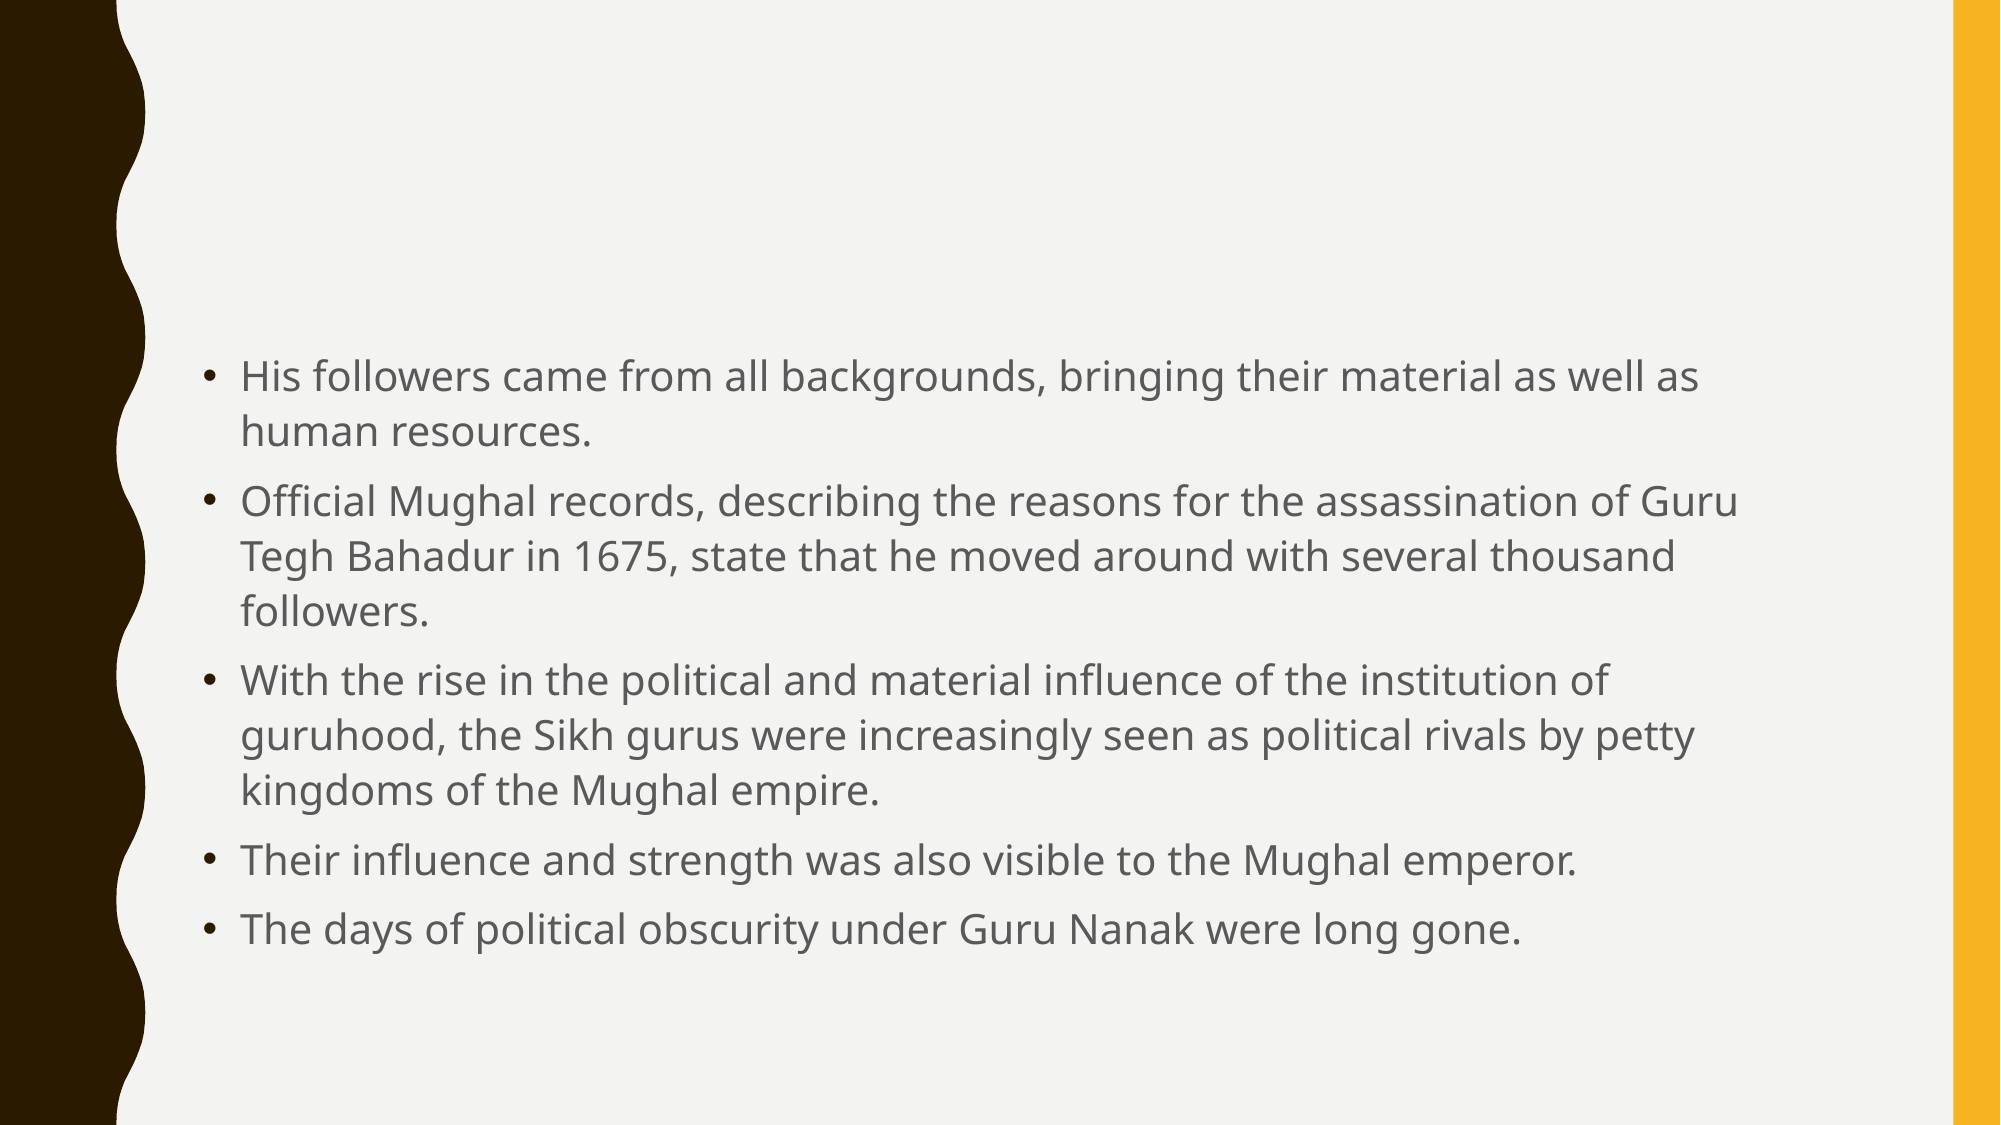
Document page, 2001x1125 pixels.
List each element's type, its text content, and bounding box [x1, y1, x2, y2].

list His followers came from all backgrounds, bringing their material as well as human resources. Official Mughal records, describing the reasons for the assassination of Guru Tegh Bahadur in 1675, state that he moved around with several thousand followers. With the rise in the political and material influence of the institution of guruhood, the Sikh gurus were increasingly seen as political rivals by petty kingdoms of the Mughal empire. Their influence and strength was also visible to the Mughal emperor. The days of political obscurity under Guru Nanak were long gone. [187, 337, 1808, 1089]
